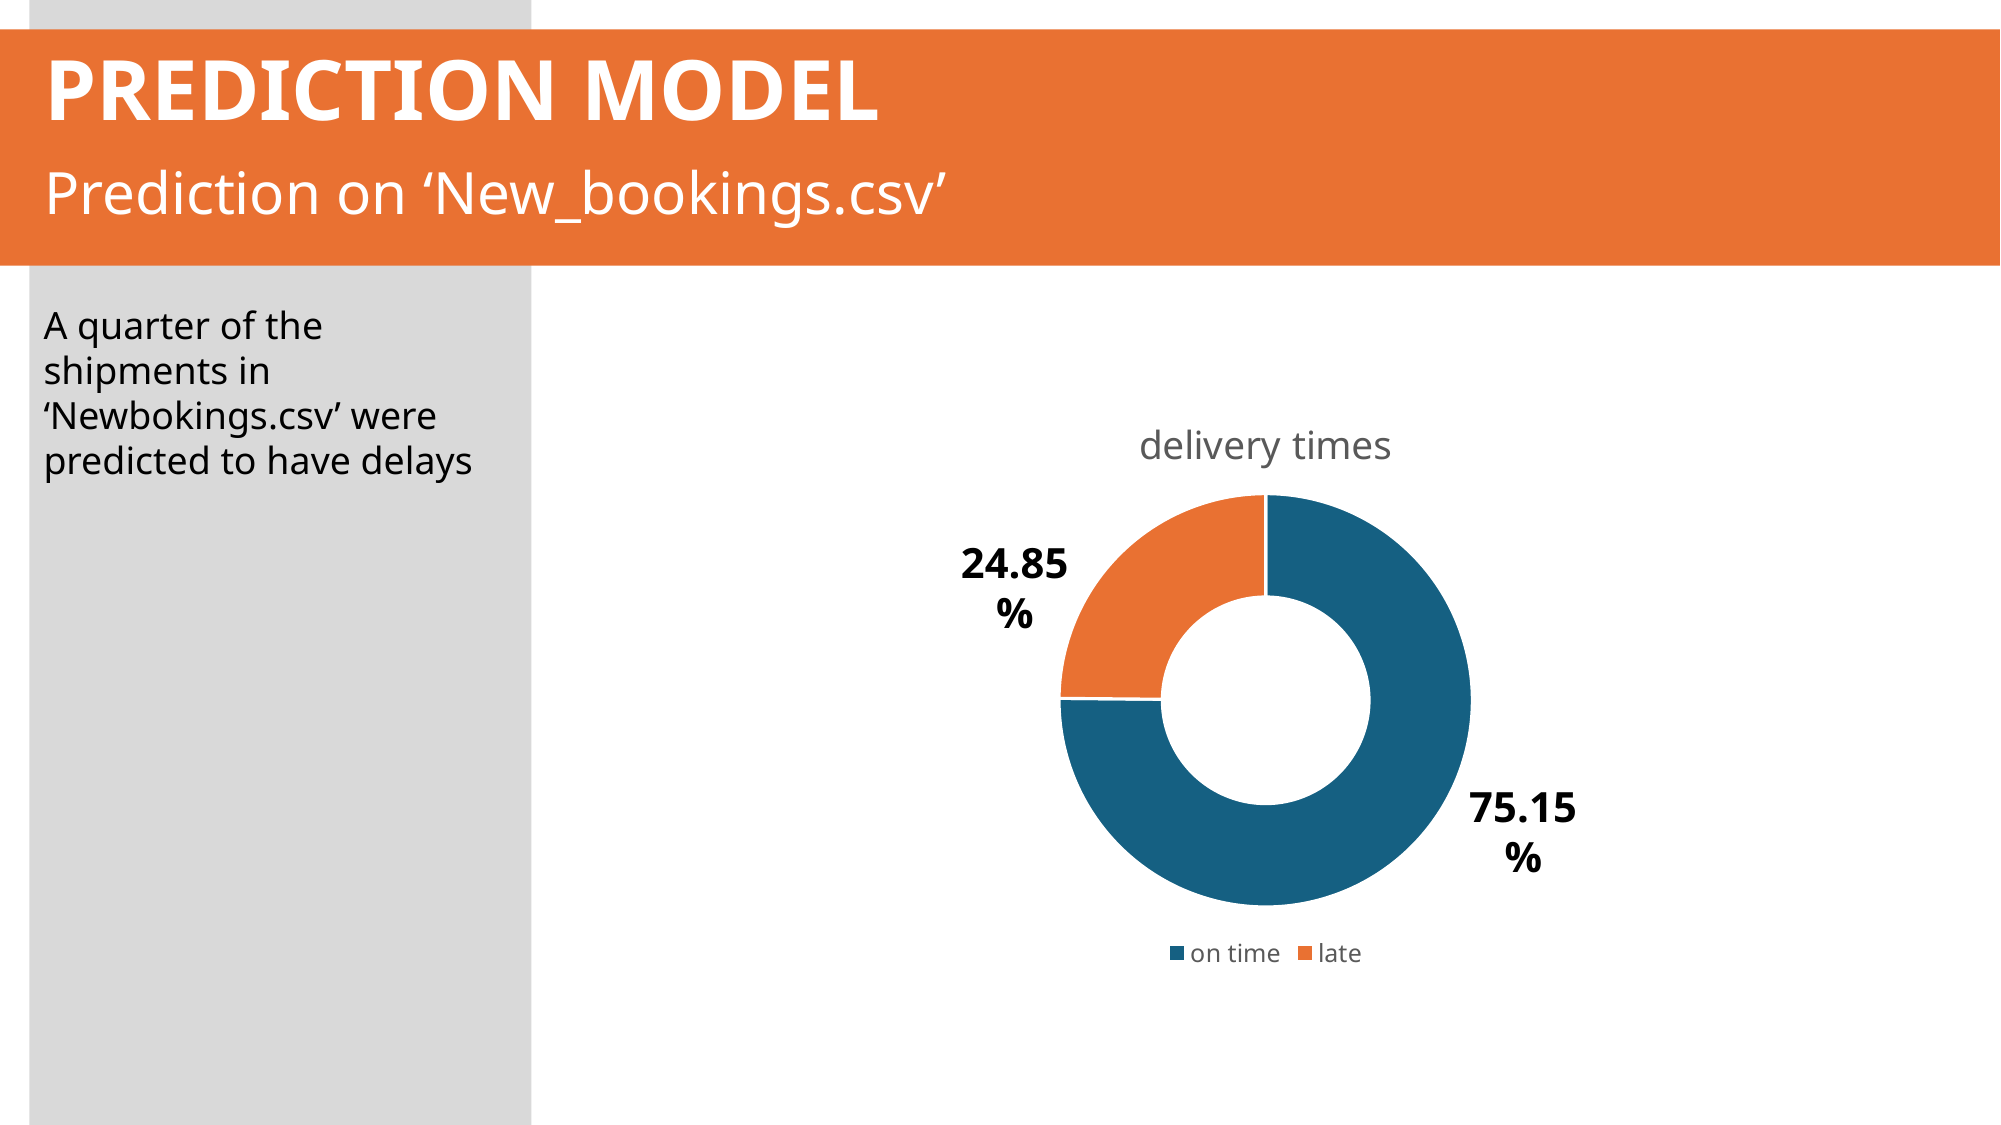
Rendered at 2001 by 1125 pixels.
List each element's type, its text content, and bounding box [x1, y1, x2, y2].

text_box Prediction on ‘New_bookings.csv’ [29, 148, 2000, 234]
text_box [28, 267, 533, 1125]
text_box [0, 28, 2000, 267]
text_box PREDICTION MODEL [29, 29, 2000, 145]
chart [822, 384, 1710, 977]
text_box [28, 0, 533, 28]
text_box A quarter of the shipments in ‘Newbokings.csv’ were predicted to have delays [28, 295, 531, 490]
